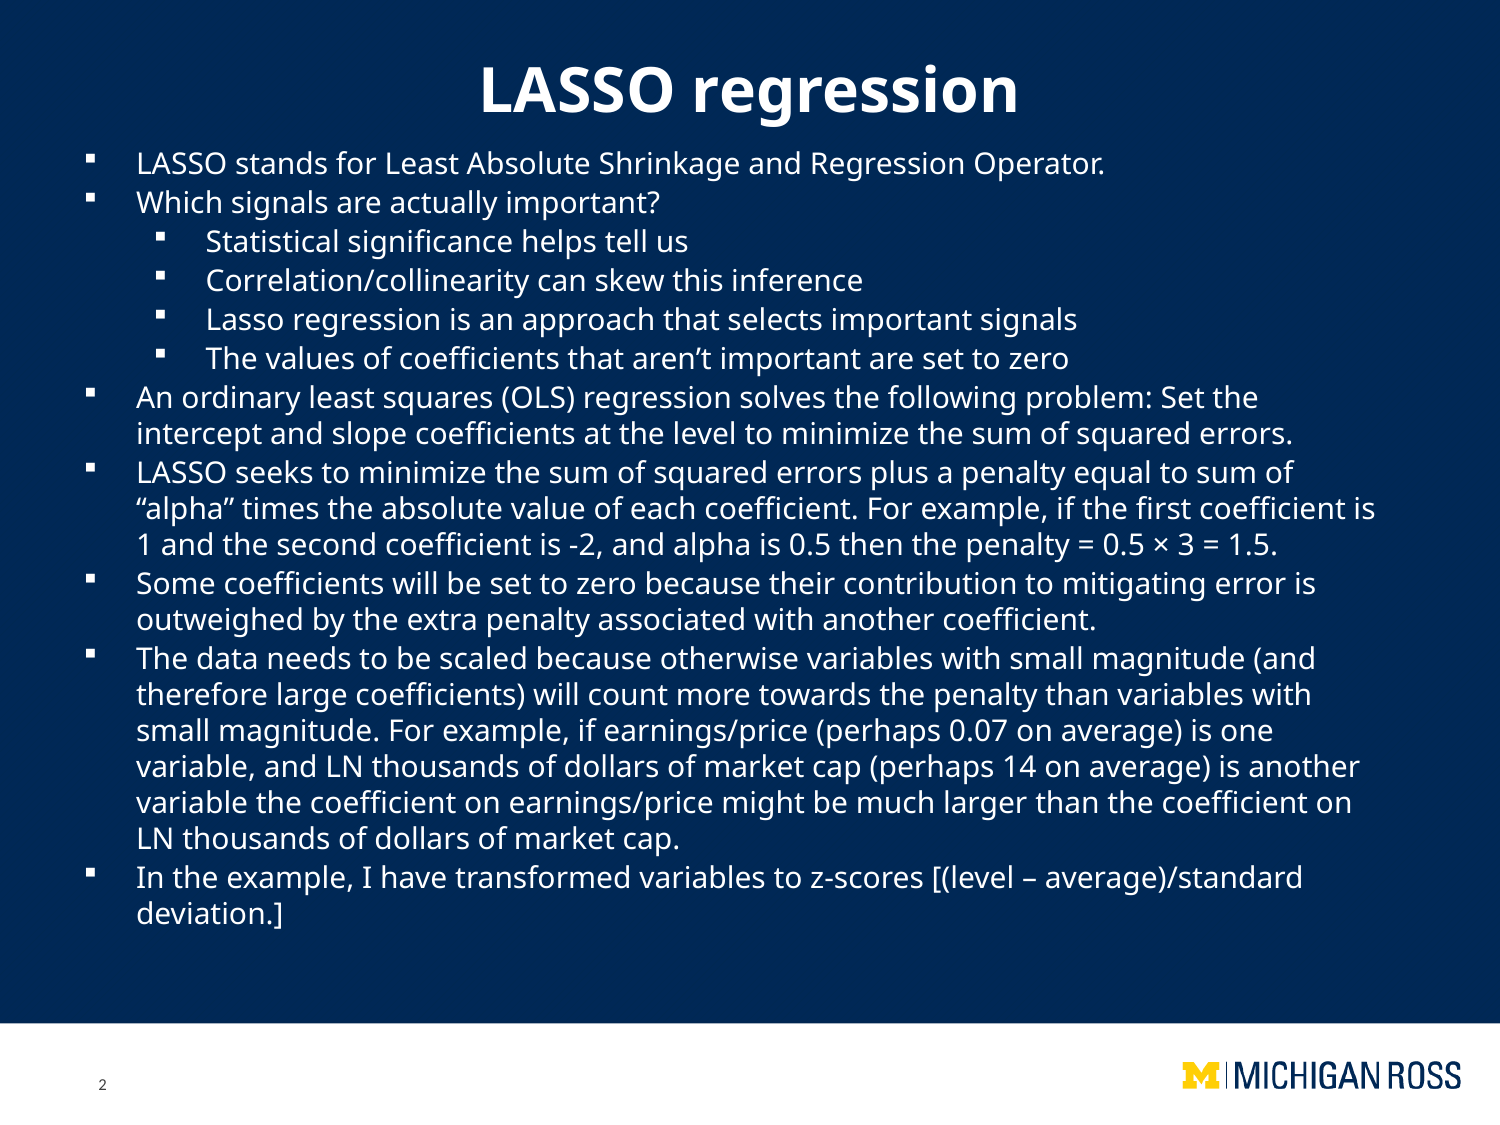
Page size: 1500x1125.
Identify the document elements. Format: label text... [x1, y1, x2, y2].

slide_number 2 [83, 1050, 138, 1102]
picture [1182, 1061, 1461, 1089]
text_box LASSO stands for Least Absolute Shrinkage and Regression Operator. Which signals are actually important? Statistical significance helps tell us Correlation/collinearity can skew this inference Lasso regression is an approach that selects important signals The values of coefficients that aren’t important are set to zero An ordinary least squares (OLS) regression solves the following problem: Set the intercept and slope coefficients at the level to minimize the sum of squared errors. LASSO seeks to minimize the sum of squared errors plus a penalty equal to sum of “alpha” times the absolute value of each coefficient. For example, if the first coefficient is 1 and the second coefficient is -2, and alpha is 0.5 then the penalty = 0.5 × 3 = 1.5. Some coefficients will be set to zero because their contribution to mitigating error is outweighed by the extra penalty associated with another coefficient. The data needs to be scaled because otherwise variables with small magnitude (and therefore large coefficients) will count more towards the penalty than variables with small magnitude. For example, if earnings/price (perhaps 0.07 on average) is one variable, and LN thousands of dollars of market cap (perhaps 14 on average) is another variable the coefficient on earnings/price might be much larger than the coefficient on LN thousands of dollars of market cap. In the example, I have transformed variables to z-scores [(level – average)/standard deviation.] [69, 136, 1406, 958]
text_box LASSO regression [15, 38, 1485, 136]
